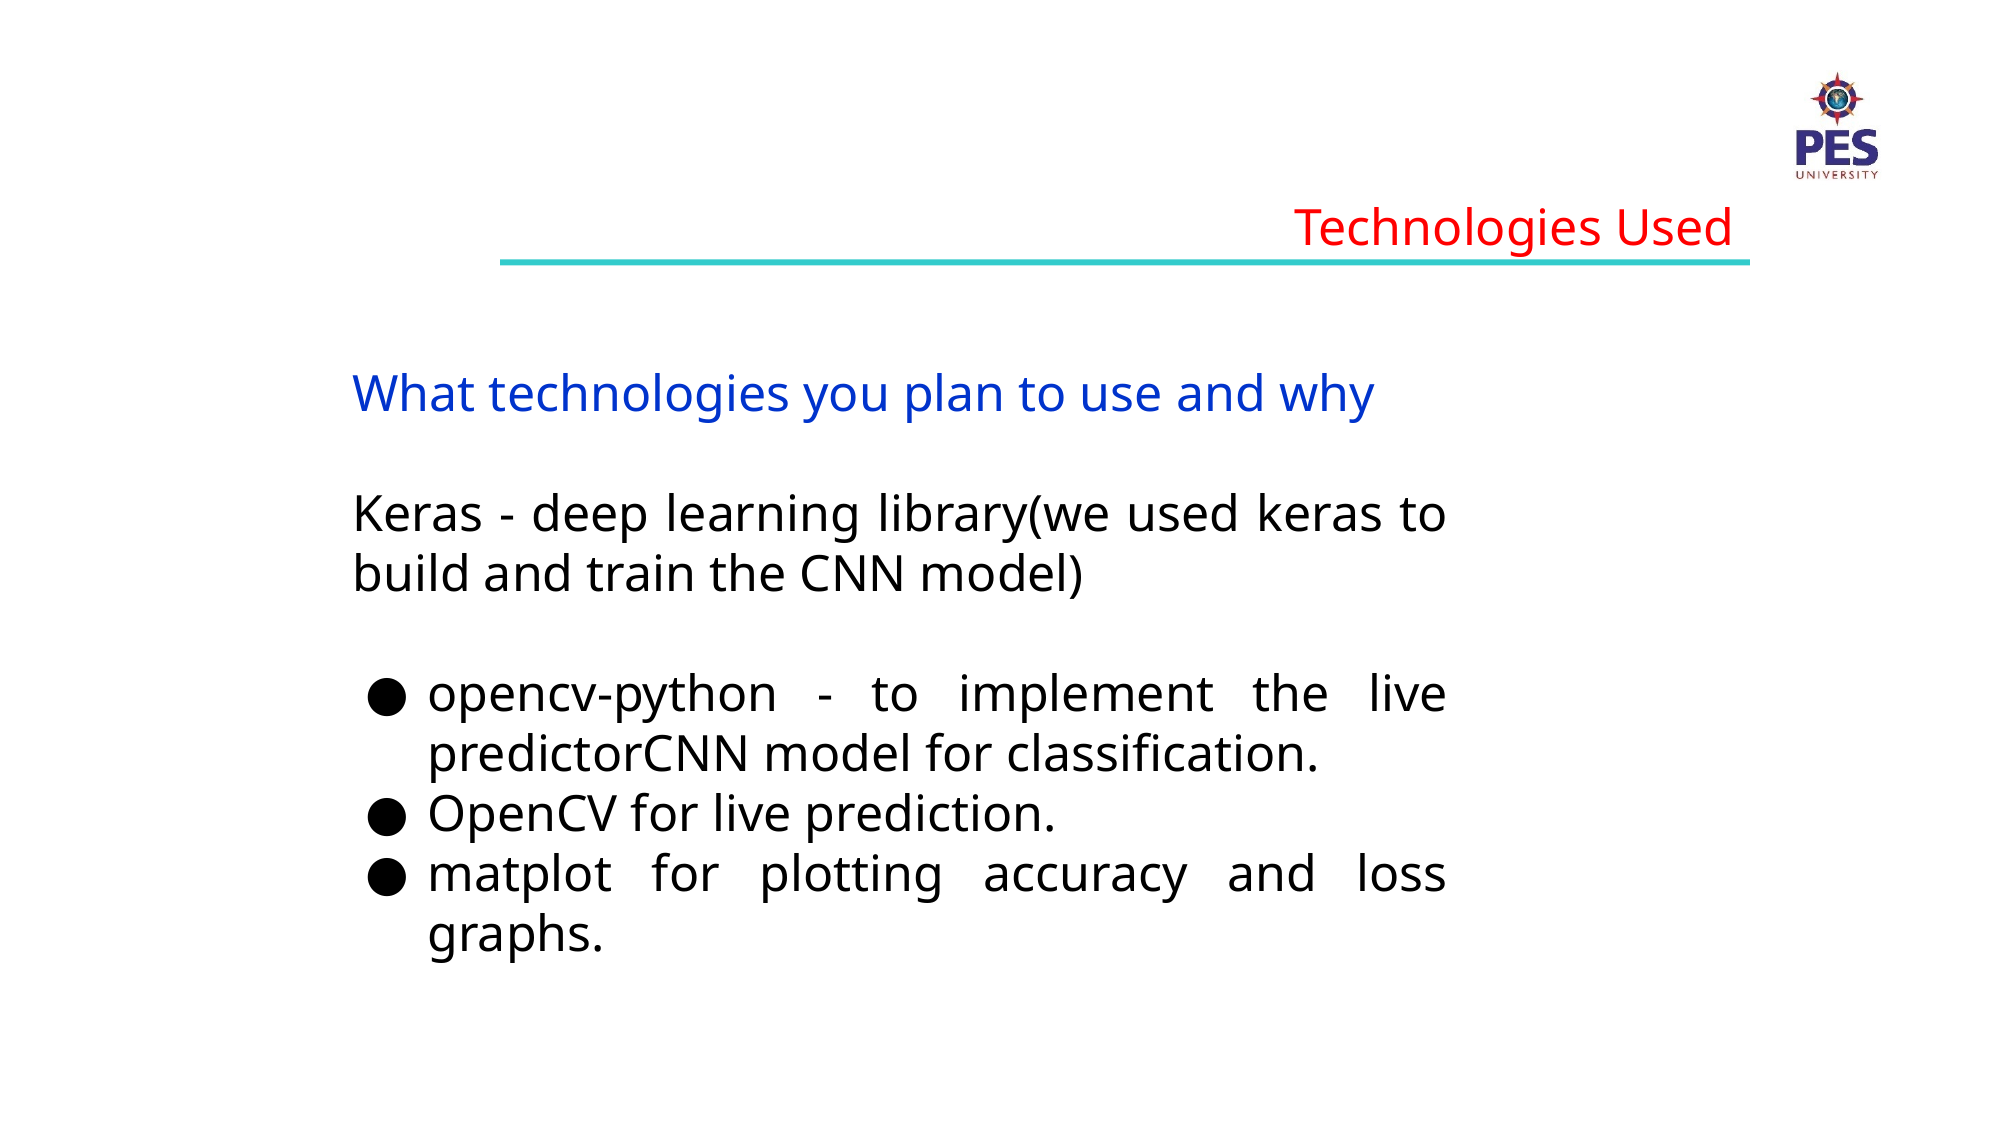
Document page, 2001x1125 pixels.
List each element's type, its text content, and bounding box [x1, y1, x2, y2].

text_box What technologies you plan to use and why Keras - deep learning library(we used keras to build and train the CNN model) opencv-python - to implement the live predictorCNN model for classification. OpenCV for live prediction. matplot for plotting accuracy and loss graphs. [337, 299, 1464, 1022]
text_box Technologies Used [474, 187, 1750, 264]
picture [1749, 37, 1925, 213]
